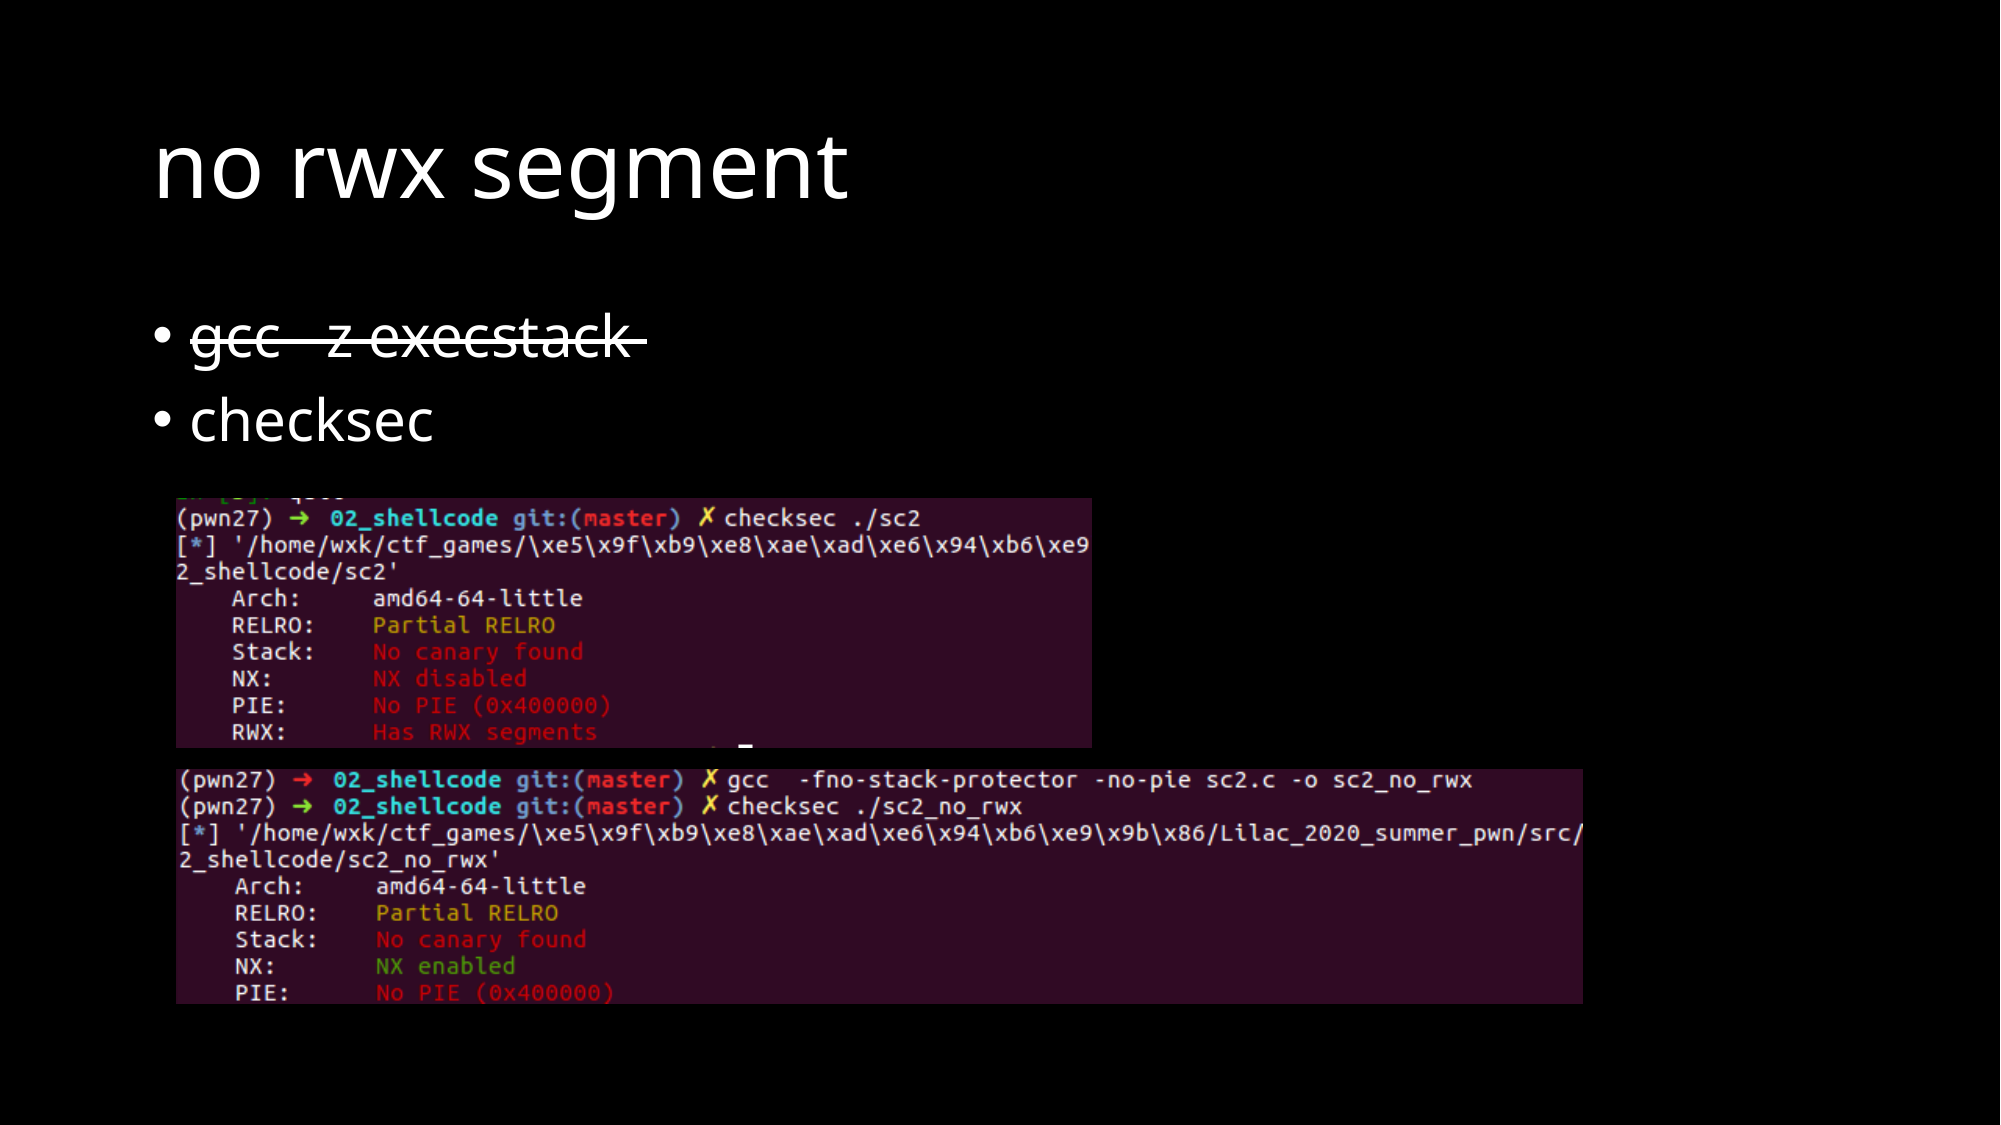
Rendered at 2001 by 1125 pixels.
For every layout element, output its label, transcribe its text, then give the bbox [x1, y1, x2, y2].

title no rwx segment [137, 59, 1863, 278]
list gcc –z execstack checksec [137, 299, 1863, 1014]
picture [176, 498, 1093, 748]
picture [176, 769, 1583, 1004]
